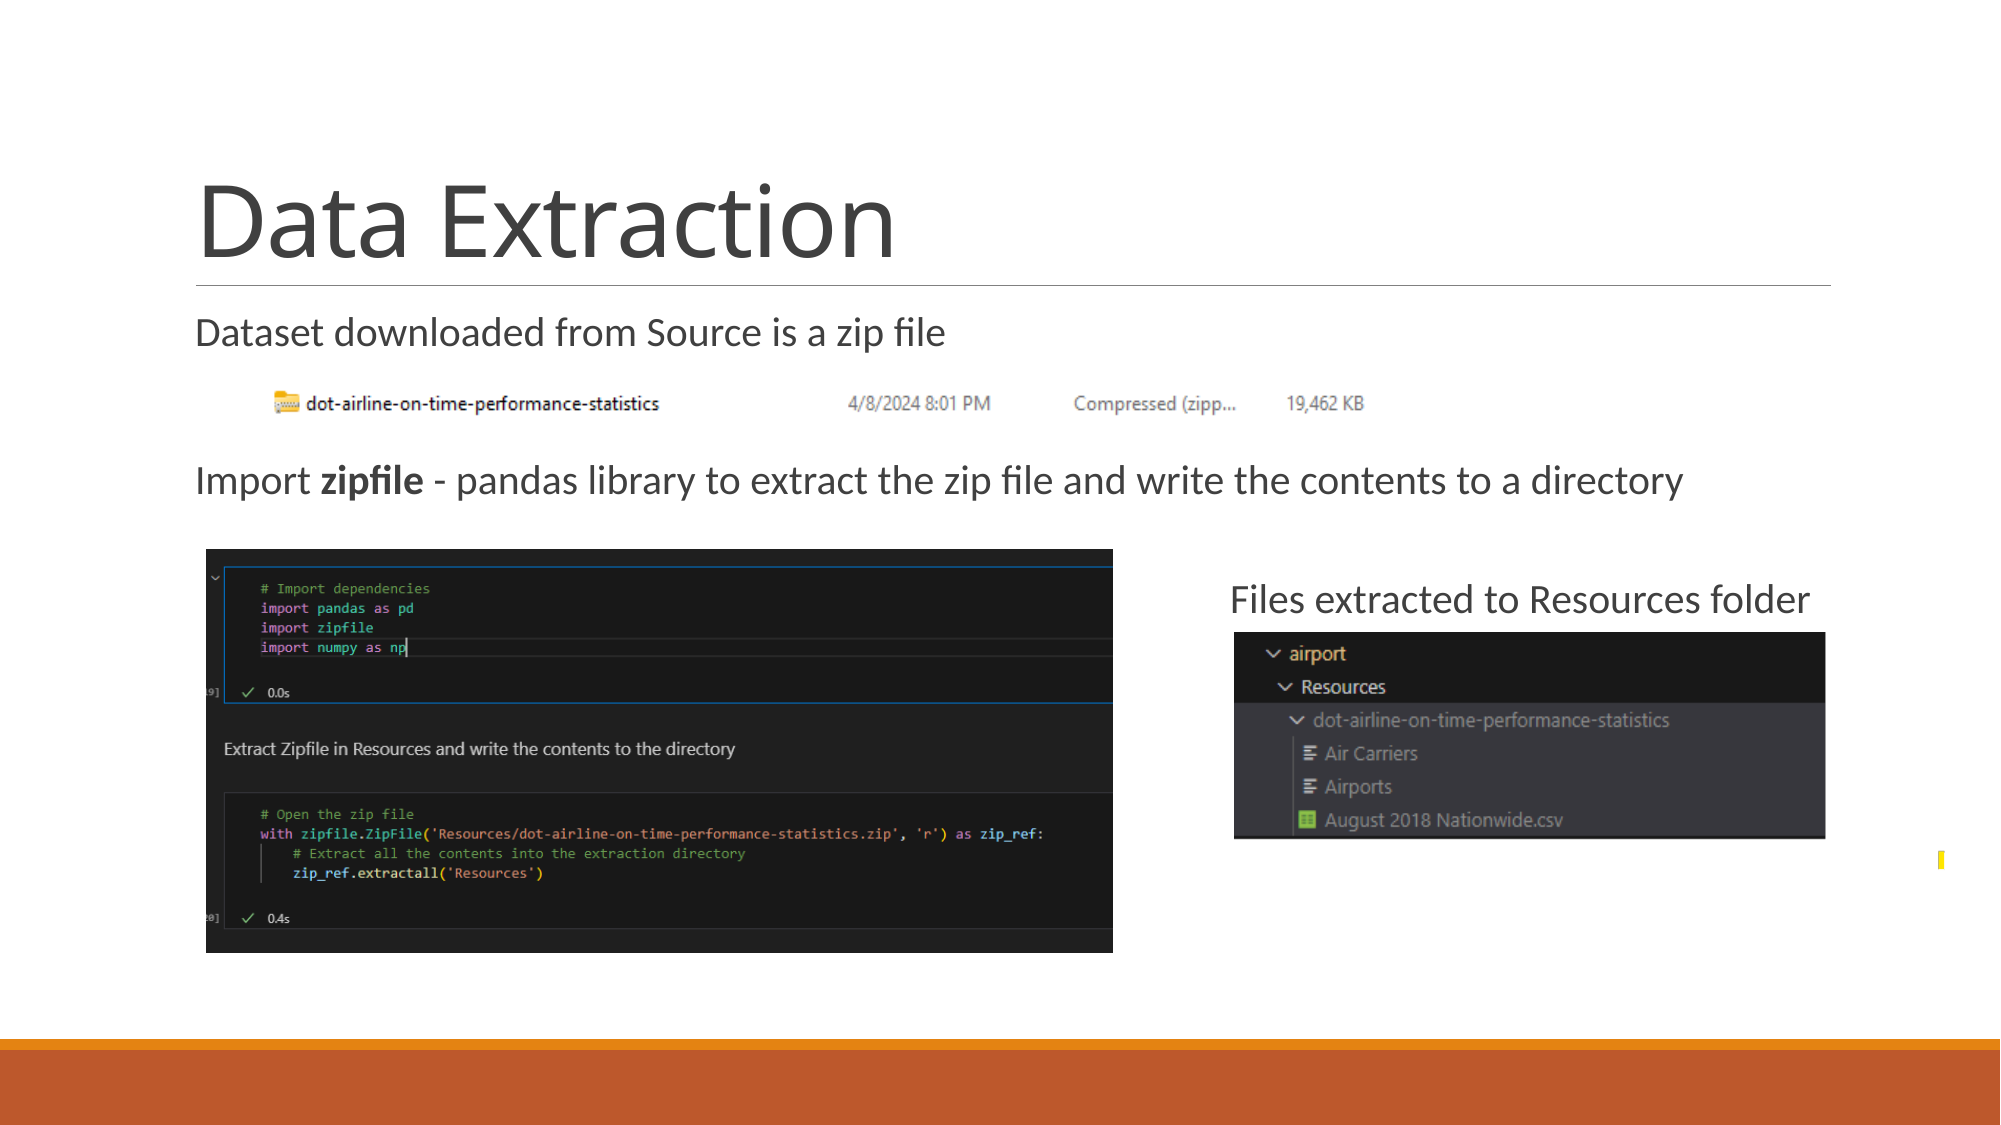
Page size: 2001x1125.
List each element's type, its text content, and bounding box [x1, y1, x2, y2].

picture [205, 549, 1113, 954]
title Data Extraction [180, 47, 1830, 285]
picture [1233, 631, 1947, 871]
list Dataset downloaded from Source is a zip file Import zipfile - pandas library to extract the zip file and write the contents to a directory Files extracted to Resources folder [180, 302, 1830, 963]
picture [245, 379, 1400, 425]
